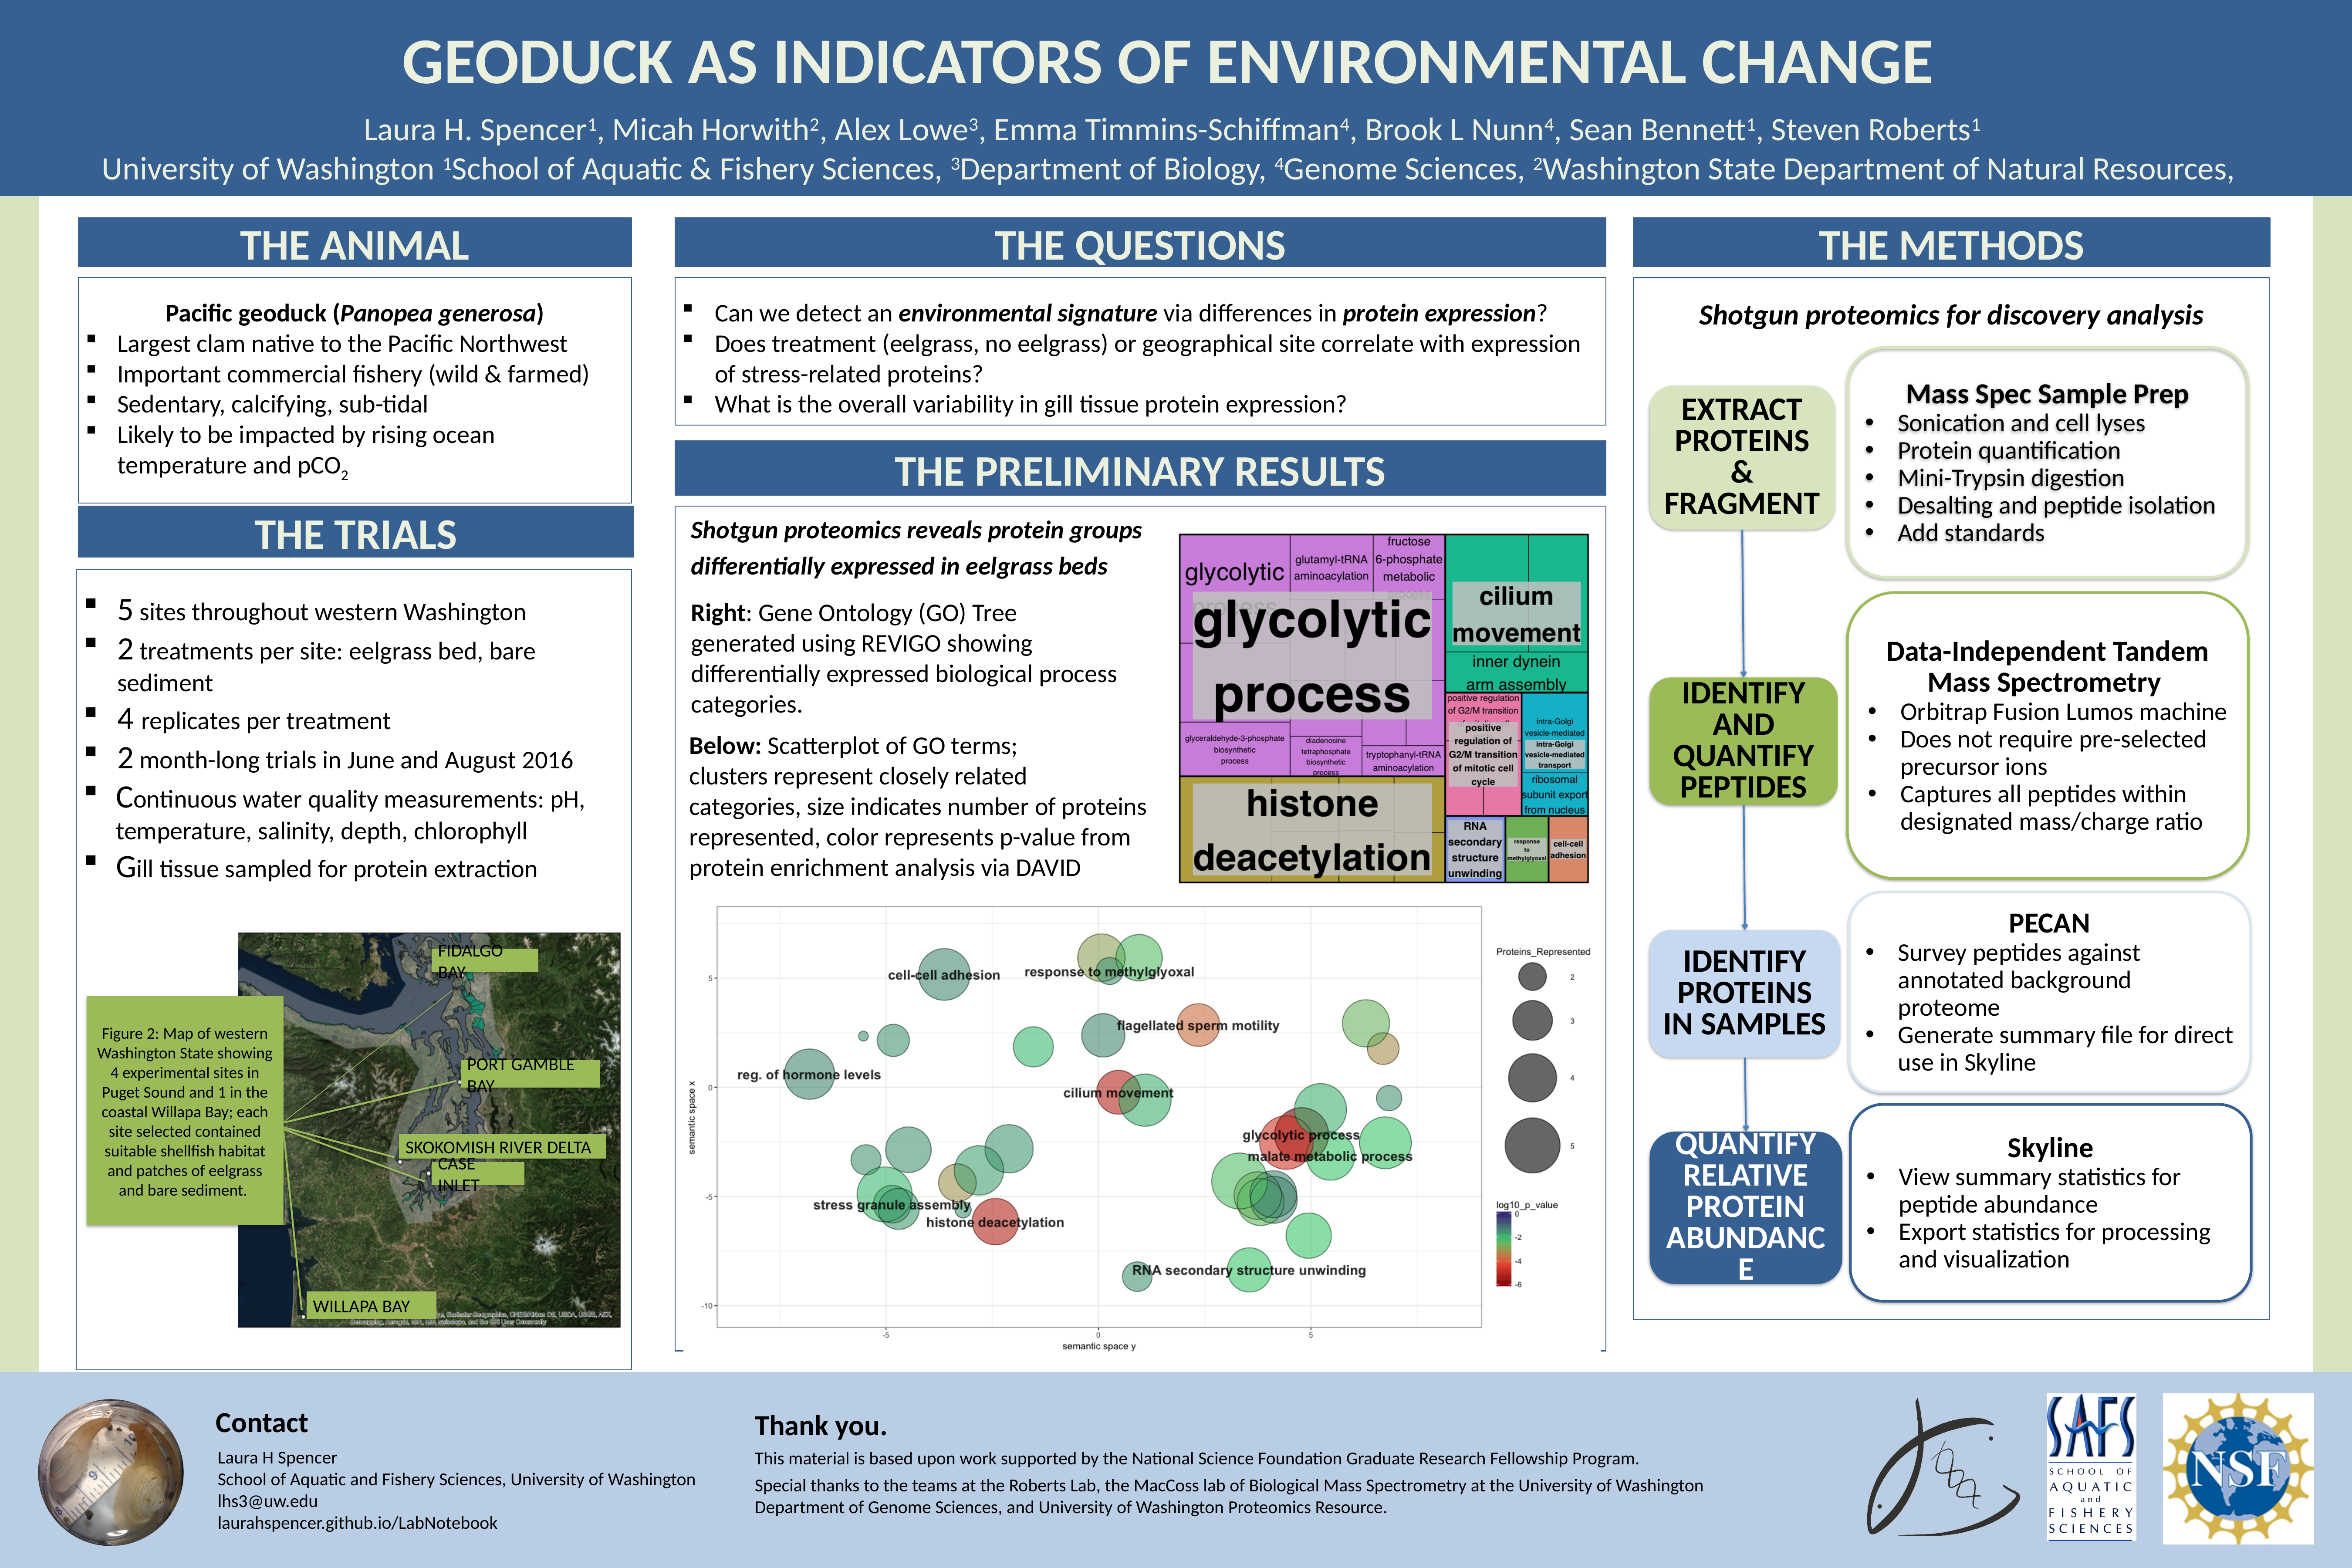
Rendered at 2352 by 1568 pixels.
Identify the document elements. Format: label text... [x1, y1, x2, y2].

text_box Shotgun proteomics reveals protein groups differentially expressed in eelgrass beds Right: Gene Ontology (GO) Tree generated using REVIGO showing differentially expressed biological process categories. Below: Scatterplot of GO terms; clusters represent closely related categories, size indicates number of proteins represented, color represents p-value from protein enrichment analysis via DAVID [675, 506, 1606, 1351]
text_box [1633, 338, 2269, 1320]
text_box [238, 925, 626, 1329]
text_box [1649, 347, 2251, 1301]
text_box Pacific geoduck (Panopea generosa) Largest clam native to the Pacific Northwest Important commercial fishery (wild & farmed) Sedentary, calcifying, sub-tidal Likely to be impacted by rising ocean temperature and pCO2 [78, 277, 632, 504]
text_box [1633, 277, 2269, 287]
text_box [277, 1127, 425, 1182]
text_box Laura H. Spencer1, Micah Horwith2, Alex Lowe3, Emma Timmins-Schiffman4, Brook L Nunn4, Sean Bennett1, Steven Roberts1 University of Washington 1School of Aquatic & Fishery Sciences, 3Department of Biology, 4Genome Sciences, 2Washington State Department of Natural Resources, [0, 98, 2352, 196]
text_box Figure 2: Map of western Washington State showing 4 experimental sites in Puget Sound and 1 in the coastal Willapa Bay; each site selected contained suitable shellfish habitat and patches of eelgrass and bare sediment. [87, 996, 236, 1225]
text_box Shotgun proteomics for discovery analysis [1632, 287, 2271, 338]
text_box Laura H Spencer School of Aquatic and Fishery Sciences, University of Washington lhs3@uw.edu laurahspencer.github.io/LabNotebook [214, 1443, 700, 1534]
text_box This material is based upon work supported by the National Science Foundation Graduate Research Fellowship Program. Special thanks to the teams at the Roberts Lab, the MacCoss lab of Biological Mass Spectrometry at the University of Washington Department of Genome Sciences, and University of Washington Proteomics Resource. [751, 1443, 1737, 1535]
picture [38, 1399, 184, 1546]
text_box Contact [212, 1401, 313, 1440]
text_box Can we detect an environmental signature via differences in protein expression? Does treatment (eelgrass, no eelgrass) or geographical site correlate with expression of stress-related proteins? What is the overall variability in gill tissue protein expression? [675, 277, 1606, 425]
picture [1173, 517, 1598, 888]
text_box Geoduck as indicators of environmental change [294, 0, 2058, 98]
text_box The animal [78, 217, 632, 268]
picture [2163, 1393, 2314, 1544]
text_box The questions [674, 217, 1607, 268]
picture [1857, 1393, 2031, 1547]
text_box The preliminary results [674, 440, 1607, 497]
text_box The trials [78, 505, 635, 558]
text_box The methods [1632, 217, 2271, 268]
picture [680, 902, 1601, 1356]
picture [2047, 1393, 2136, 1541]
text_box 5 sites throughout western Washington 2 treatments per site: eelgrass bed, bare sediment 4 replicates per treatment 2 month-long trials in June and August 2016 Continuous water quality measurements: pH, temperature, salinity, depth, chlorophyll Gill tissue sampled for protein extraction [76, 569, 632, 1370]
text_box Thank you. [751, 1404, 927, 1443]
